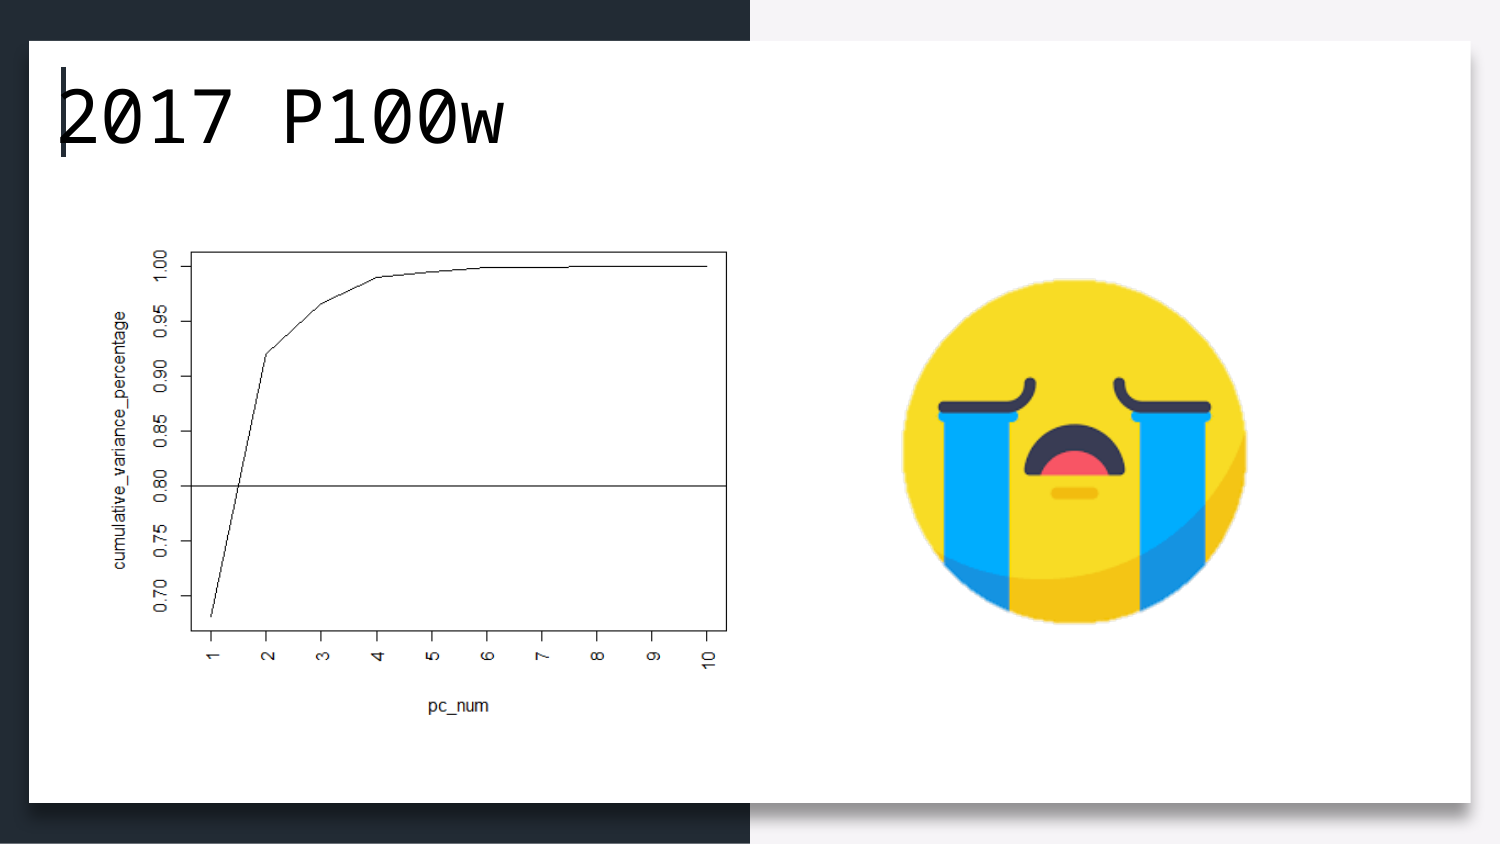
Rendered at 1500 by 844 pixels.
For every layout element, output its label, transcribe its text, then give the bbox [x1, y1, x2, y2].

picture [885, 262, 1265, 642]
text_box 2017 P100w [40, 60, 521, 166]
picture [105, 166, 771, 738]
